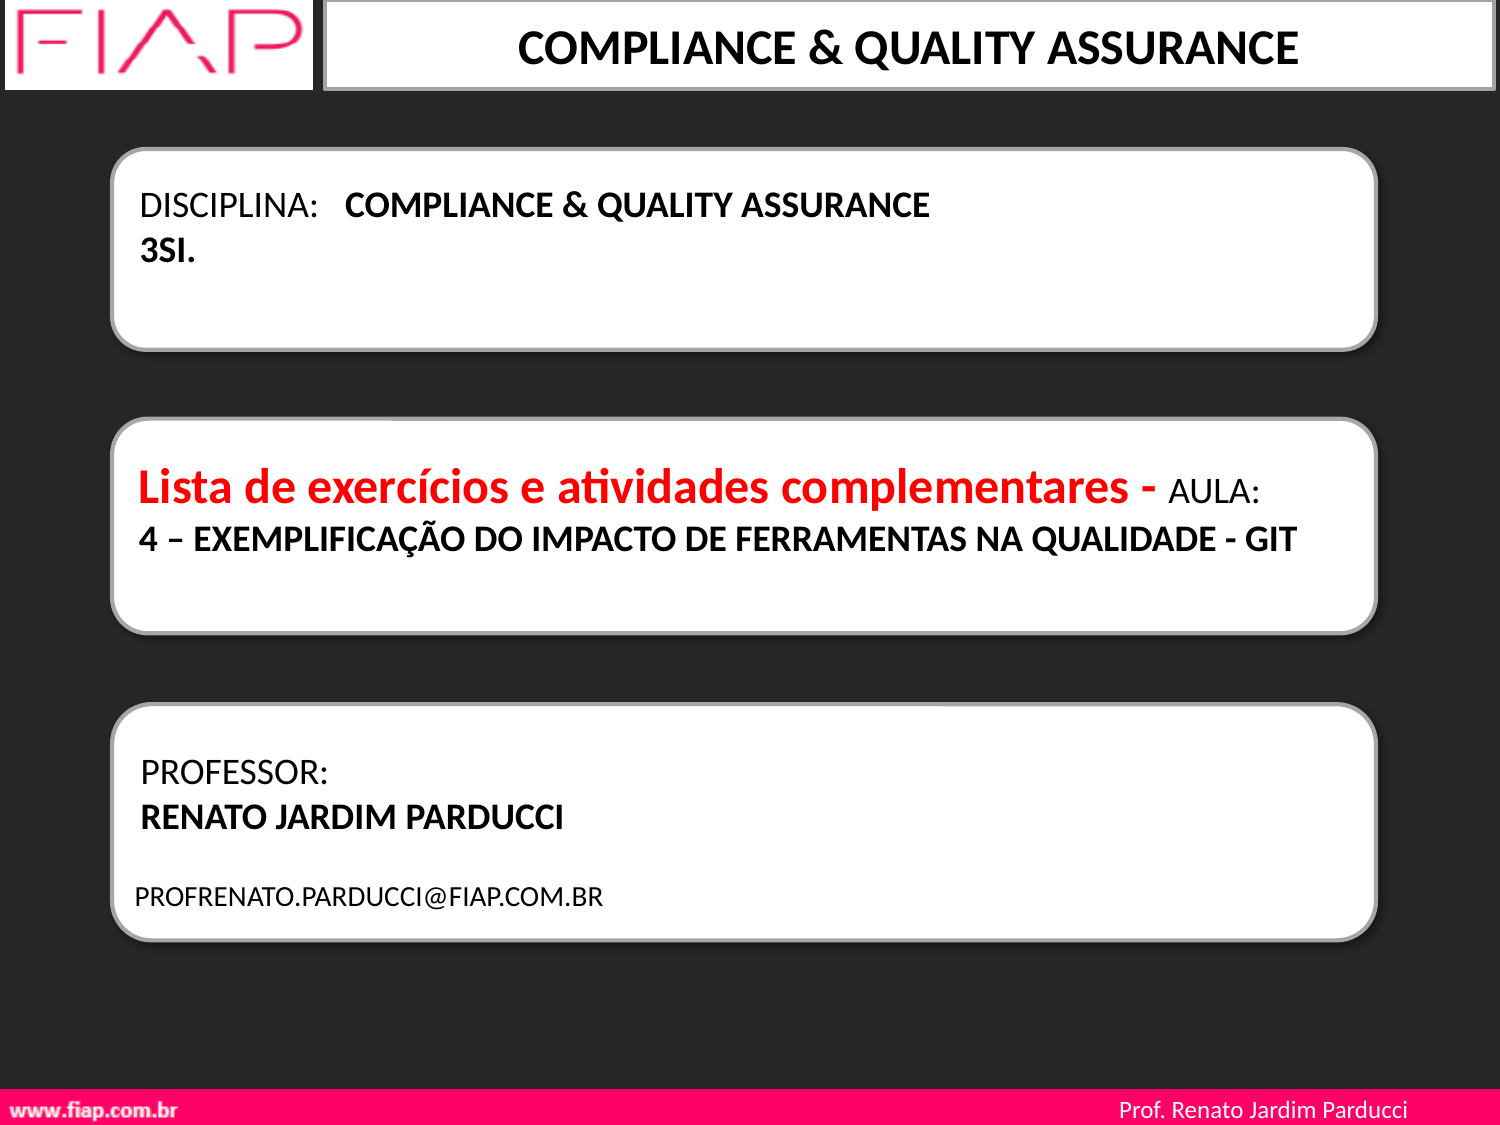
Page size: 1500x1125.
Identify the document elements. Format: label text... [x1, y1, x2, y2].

text_box [109, 416, 1379, 636]
text_box [109, 702, 1379, 943]
text_box PROFESSOR: RENATO JARDIM PARDUCCI [125, 739, 606, 845]
text_box DISCIPLINA: COMPLIANCE & QUALITY ASSURANCE 3SI. [124, 172, 946, 278]
text_box PROFRENATO.PARDUCCI@FIAP.COM.BR [119, 869, 620, 920]
text_box 3SI. [109, 146, 1379, 352]
text_box Lista de exercícios e atividades complementares - AULA: 4 – EXEMPLIFICAÇÃO DO IMPACTO DE FERRAMENTAS NA QUALIDADE - GIT [123, 446, 1353, 567]
